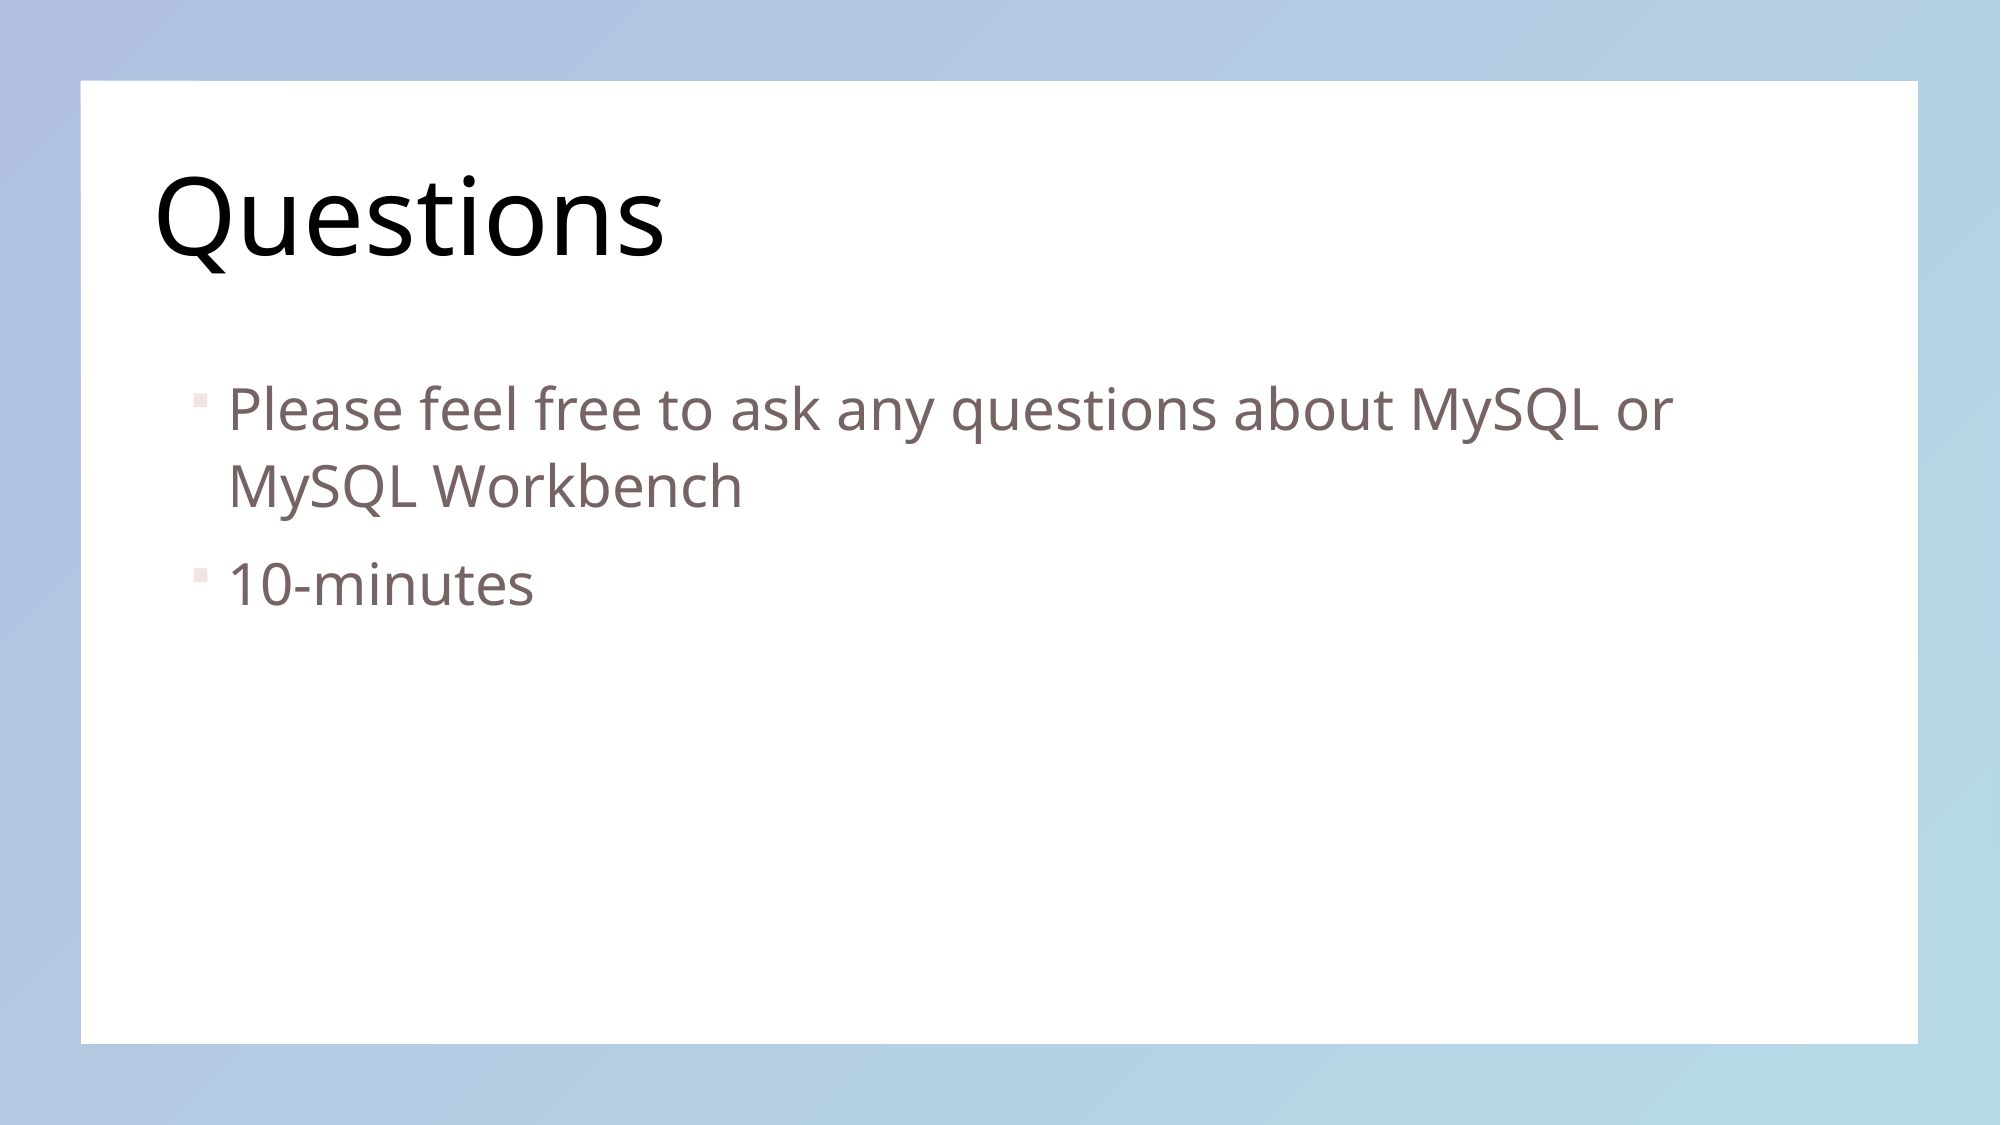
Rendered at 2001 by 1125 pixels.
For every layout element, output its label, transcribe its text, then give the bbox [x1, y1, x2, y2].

list Please feel free to ask any questions about MySQL or MySQL Workbench 10-minutes [137, 357, 1863, 1014]
title Questions [137, 111, 1863, 330]
